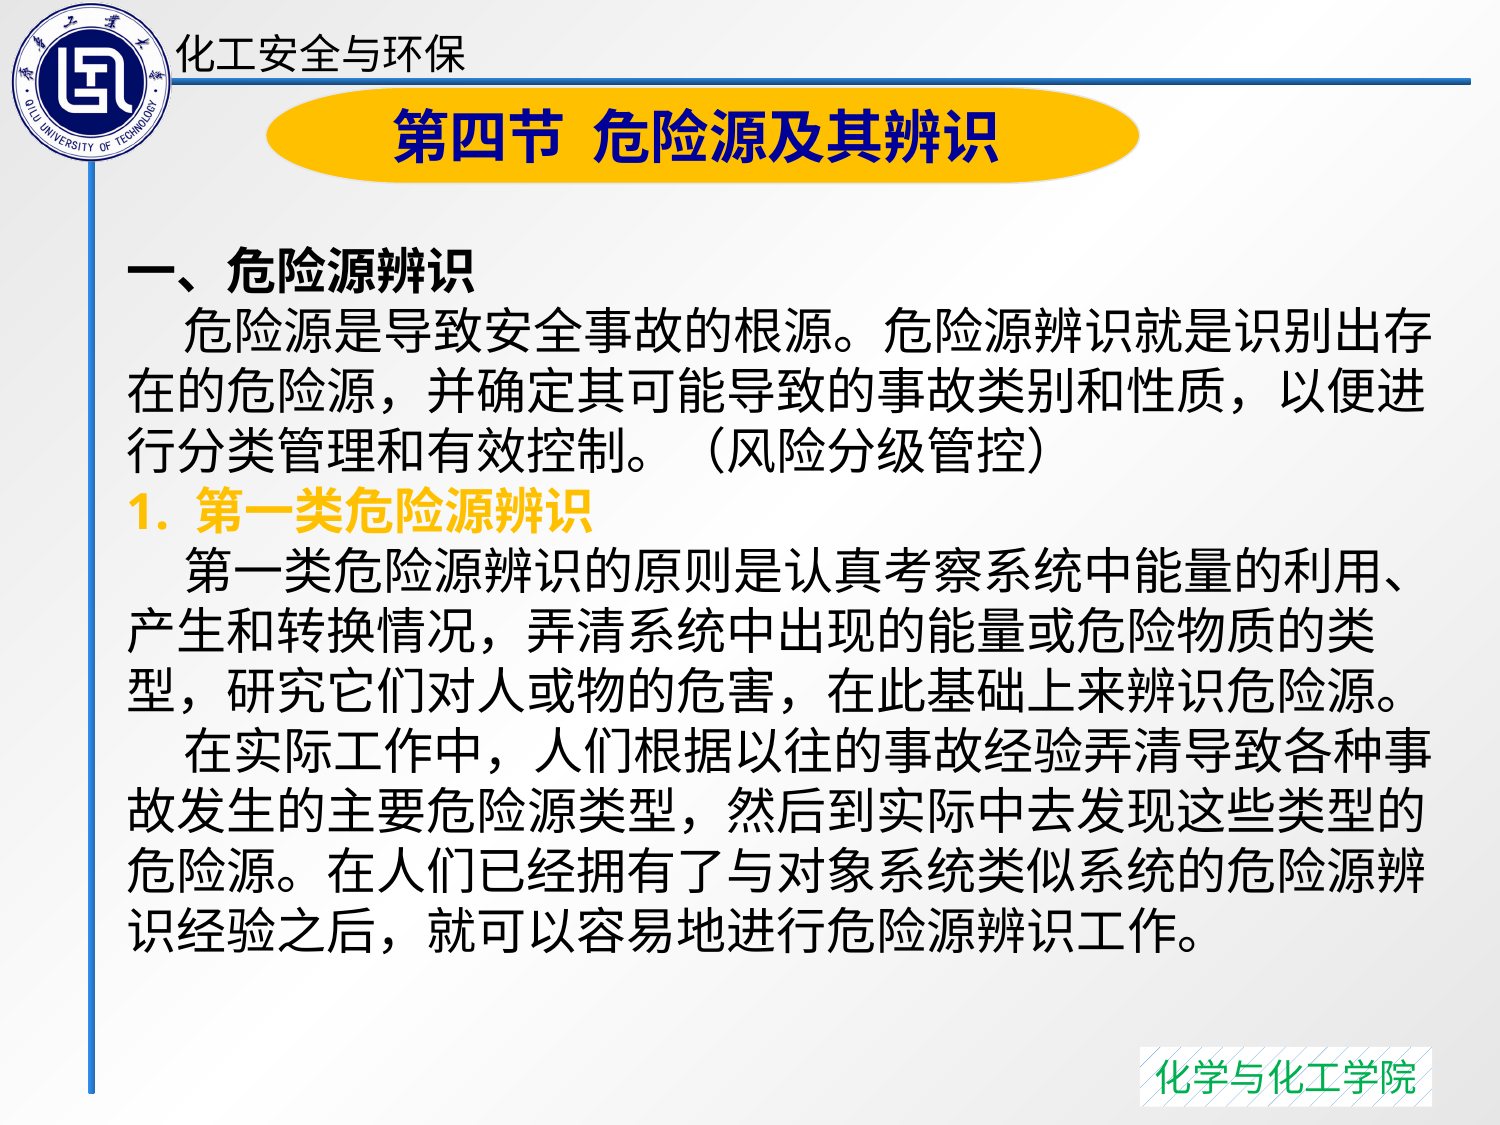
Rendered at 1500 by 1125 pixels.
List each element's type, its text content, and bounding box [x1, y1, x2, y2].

text_box 第四节 危险源及其辨识 [265, 87, 1140, 184]
text_box 一、危险源辨识 危险源是导致安全事故的根源。危险源辨识就是识别出存在的危险源，并确定其可能导致的事故类别和性质，以便进行分类管理和有效控制。（风险分级管控） 1. 第一类危险源辨识 第一类危险源辨识的原则是认真考察系统中能量的利用、产生和转换情况，弄清系统中出现的能量或危险物质的类型，研究它们对人或物的危害，在此基础上来辨识危险源。 在实际工作中，人们根据以往的事故经验弄清导致各种事故发生的主要危险源类型，然后到实际中去发现这些类型的危险源。在人们已经拥有了与对象系统类似系统的危险源辨识经验之后，就可以容易地进行危险源辨识工作。 [112, 231, 1459, 967]
picture [11, 2, 172, 162]
